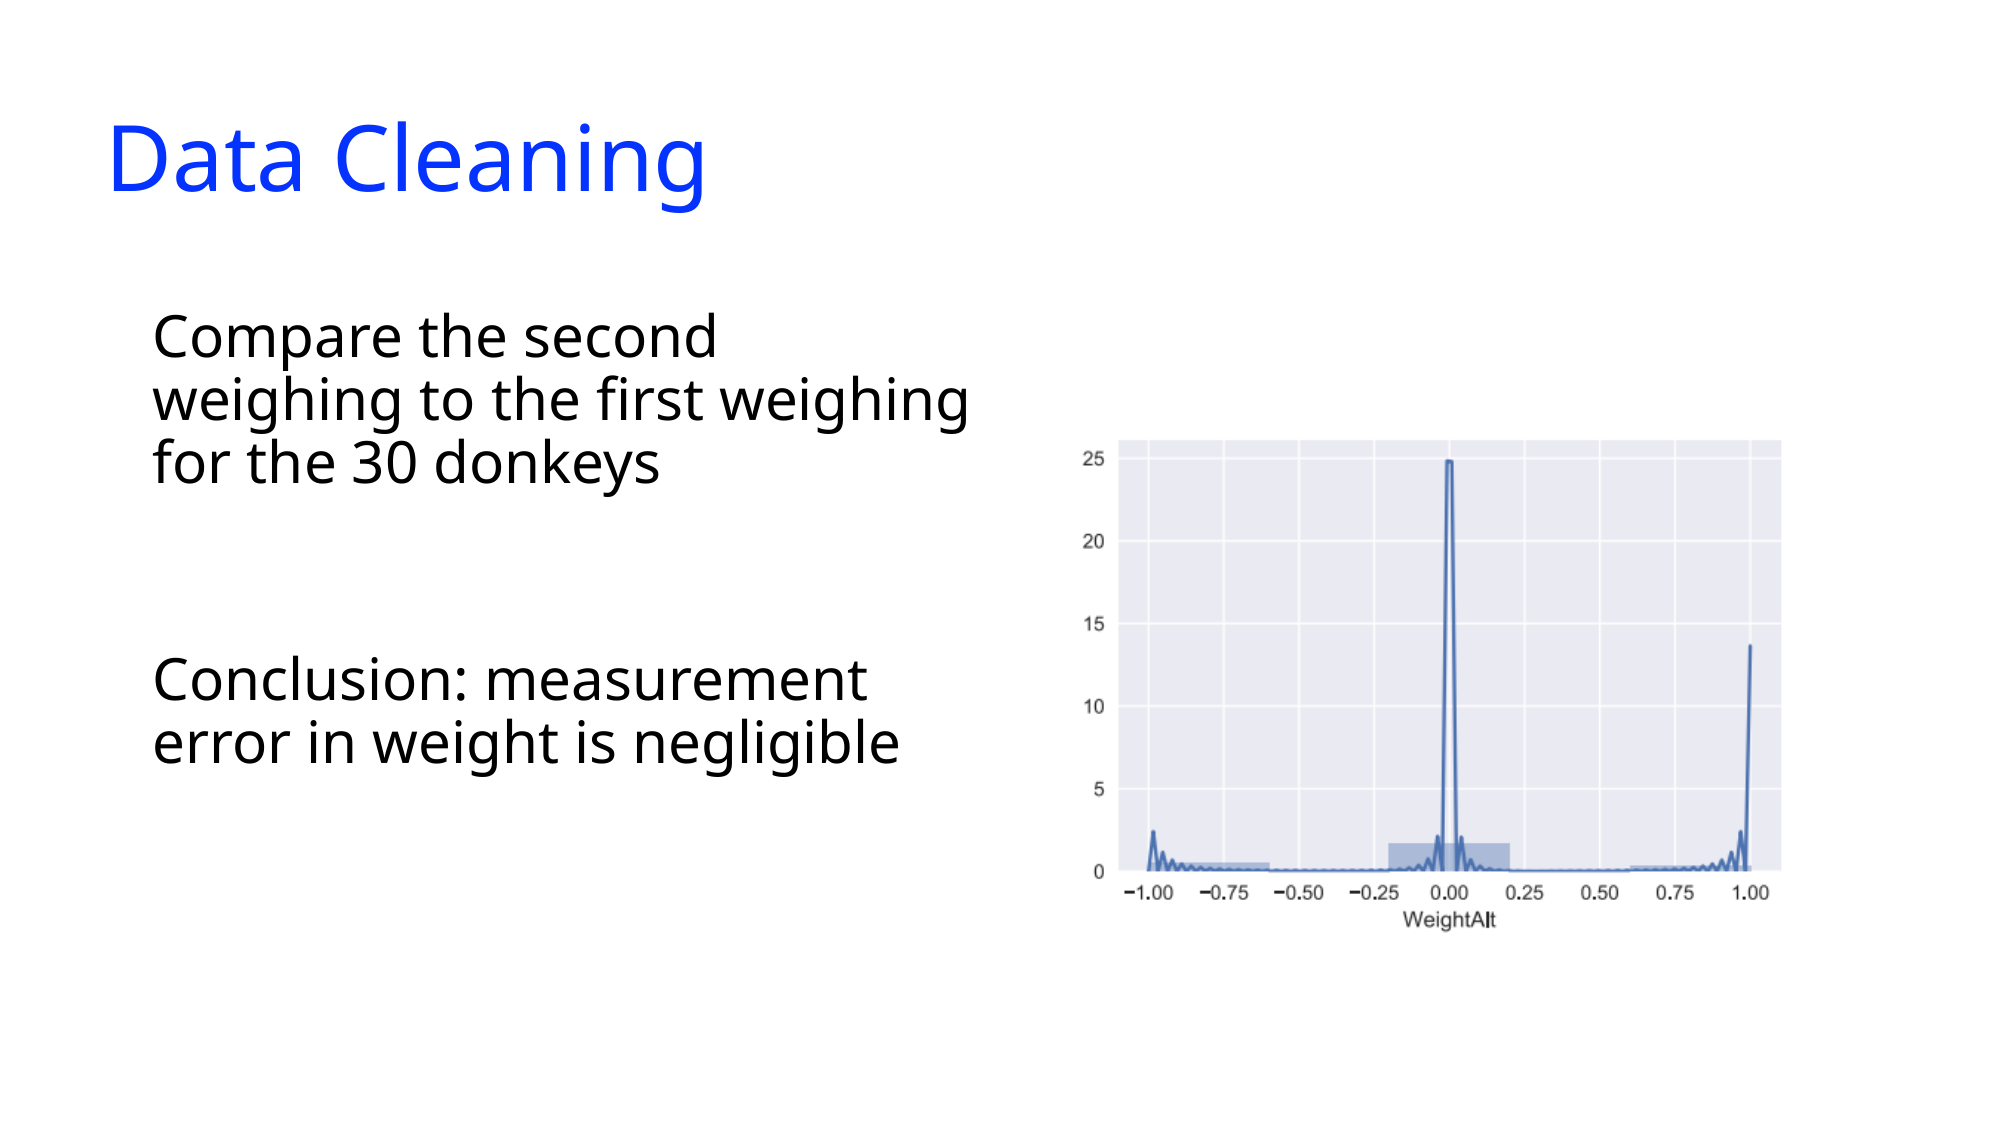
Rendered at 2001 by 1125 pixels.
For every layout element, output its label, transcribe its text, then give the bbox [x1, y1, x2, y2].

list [1012, 372, 1863, 940]
title Data Cleaning [90, 52, 1863, 271]
list Compare the second weighing to the first weighing for the 30 donkeys Conclusion: measurement error in weight is negligible [137, 299, 988, 1014]
